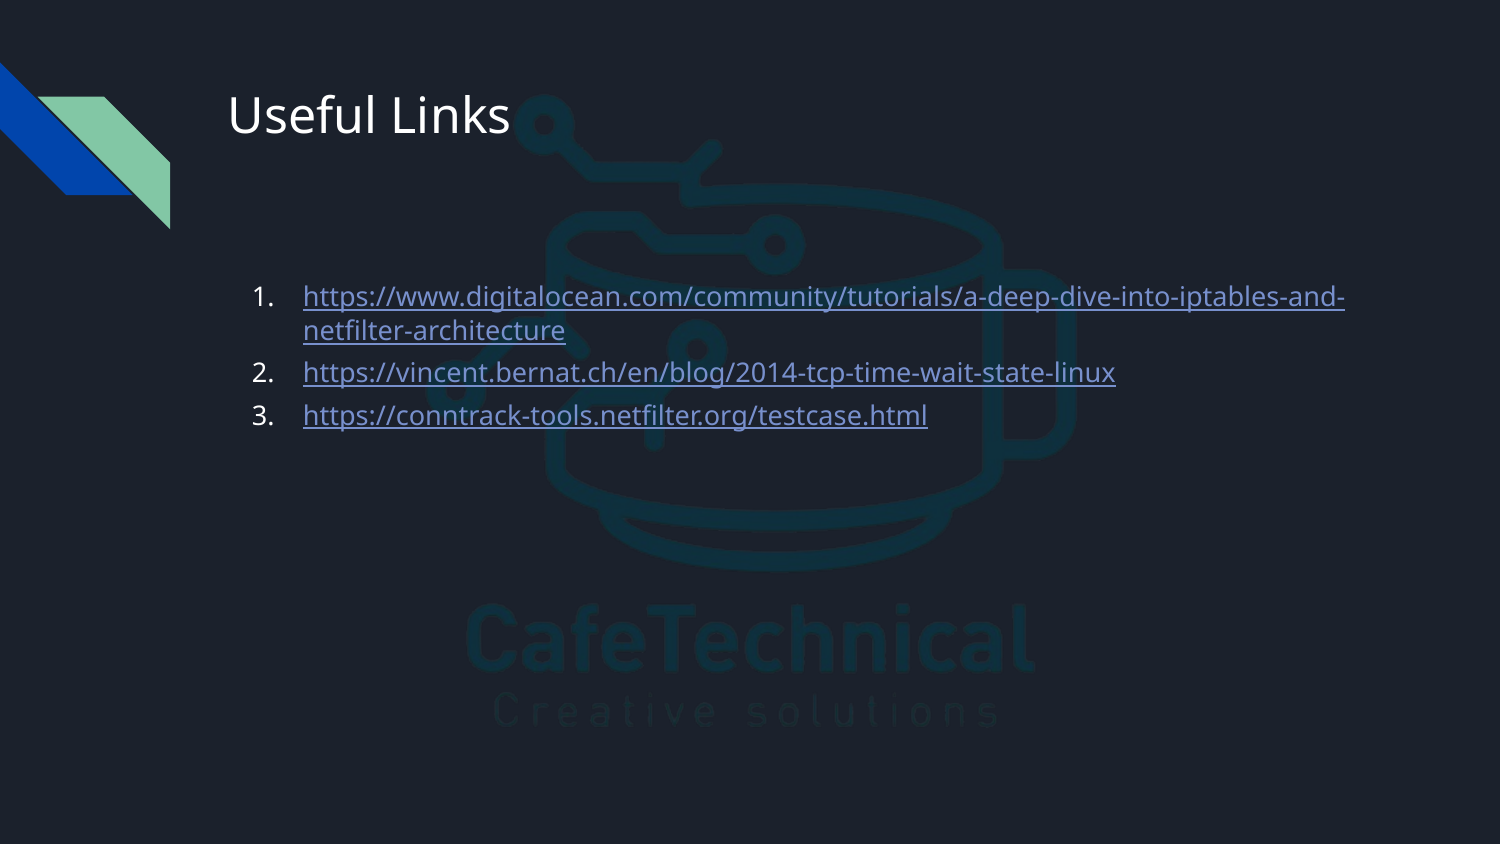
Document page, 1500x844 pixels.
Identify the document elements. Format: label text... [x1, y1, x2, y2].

title Useful Links [212, 64, 1368, 215]
list https://www.digitalocean.com/community/tutorials/a-deep-dive-into-iptables-and-netfilter-architecture https://vincent.bernat.ch/en/blog/2014-tcp-time-wait-state-linux https://conntrack-tools.netfilter.org/testcase.html [212, 257, 1368, 735]
